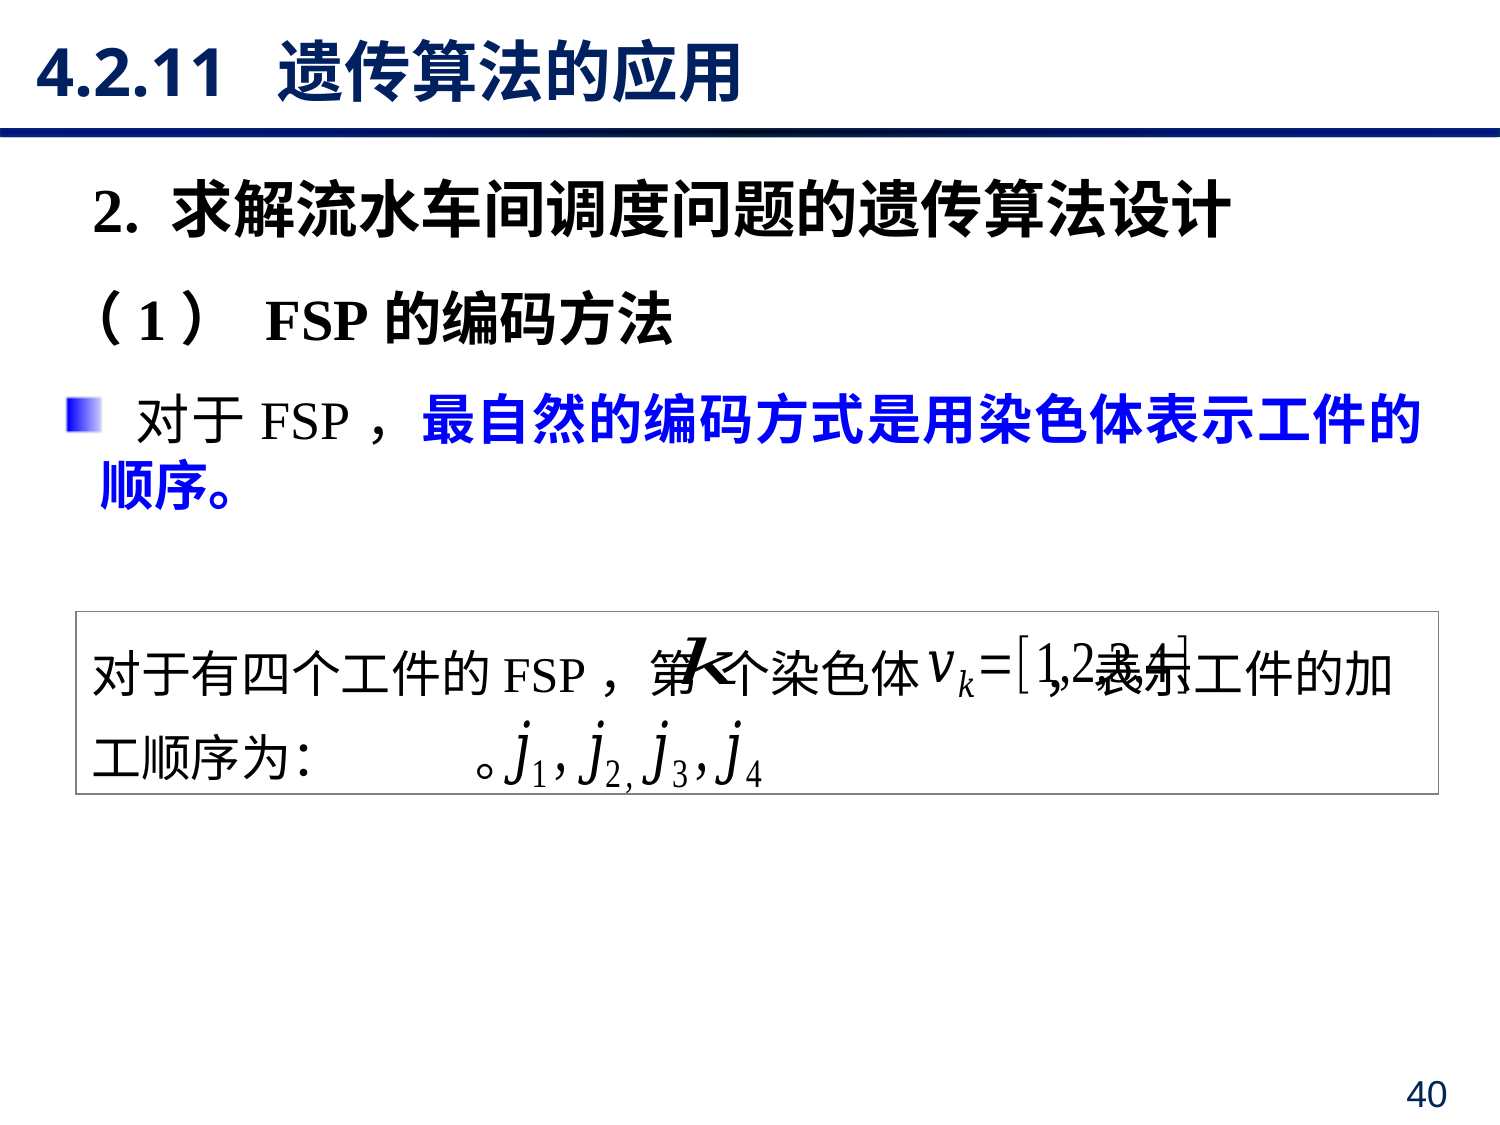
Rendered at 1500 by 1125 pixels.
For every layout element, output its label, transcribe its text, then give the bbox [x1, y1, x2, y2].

title 4.2.11 遗传算法的应用 [21, 22, 1439, 116]
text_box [75, 611, 1439, 797]
picture [0, 128, 1500, 138]
text_box （1） FSP的编码方法 对于FSP，最自然的编码方式是用染色体表示工件的顺序。 [50, 274, 1438, 524]
picture [64, 395, 106, 437]
text_box 2. 求解流水车间调度问题的遗传算法设计 [62, 162, 1300, 253]
text_box 40 [1137, 1062, 1463, 1122]
